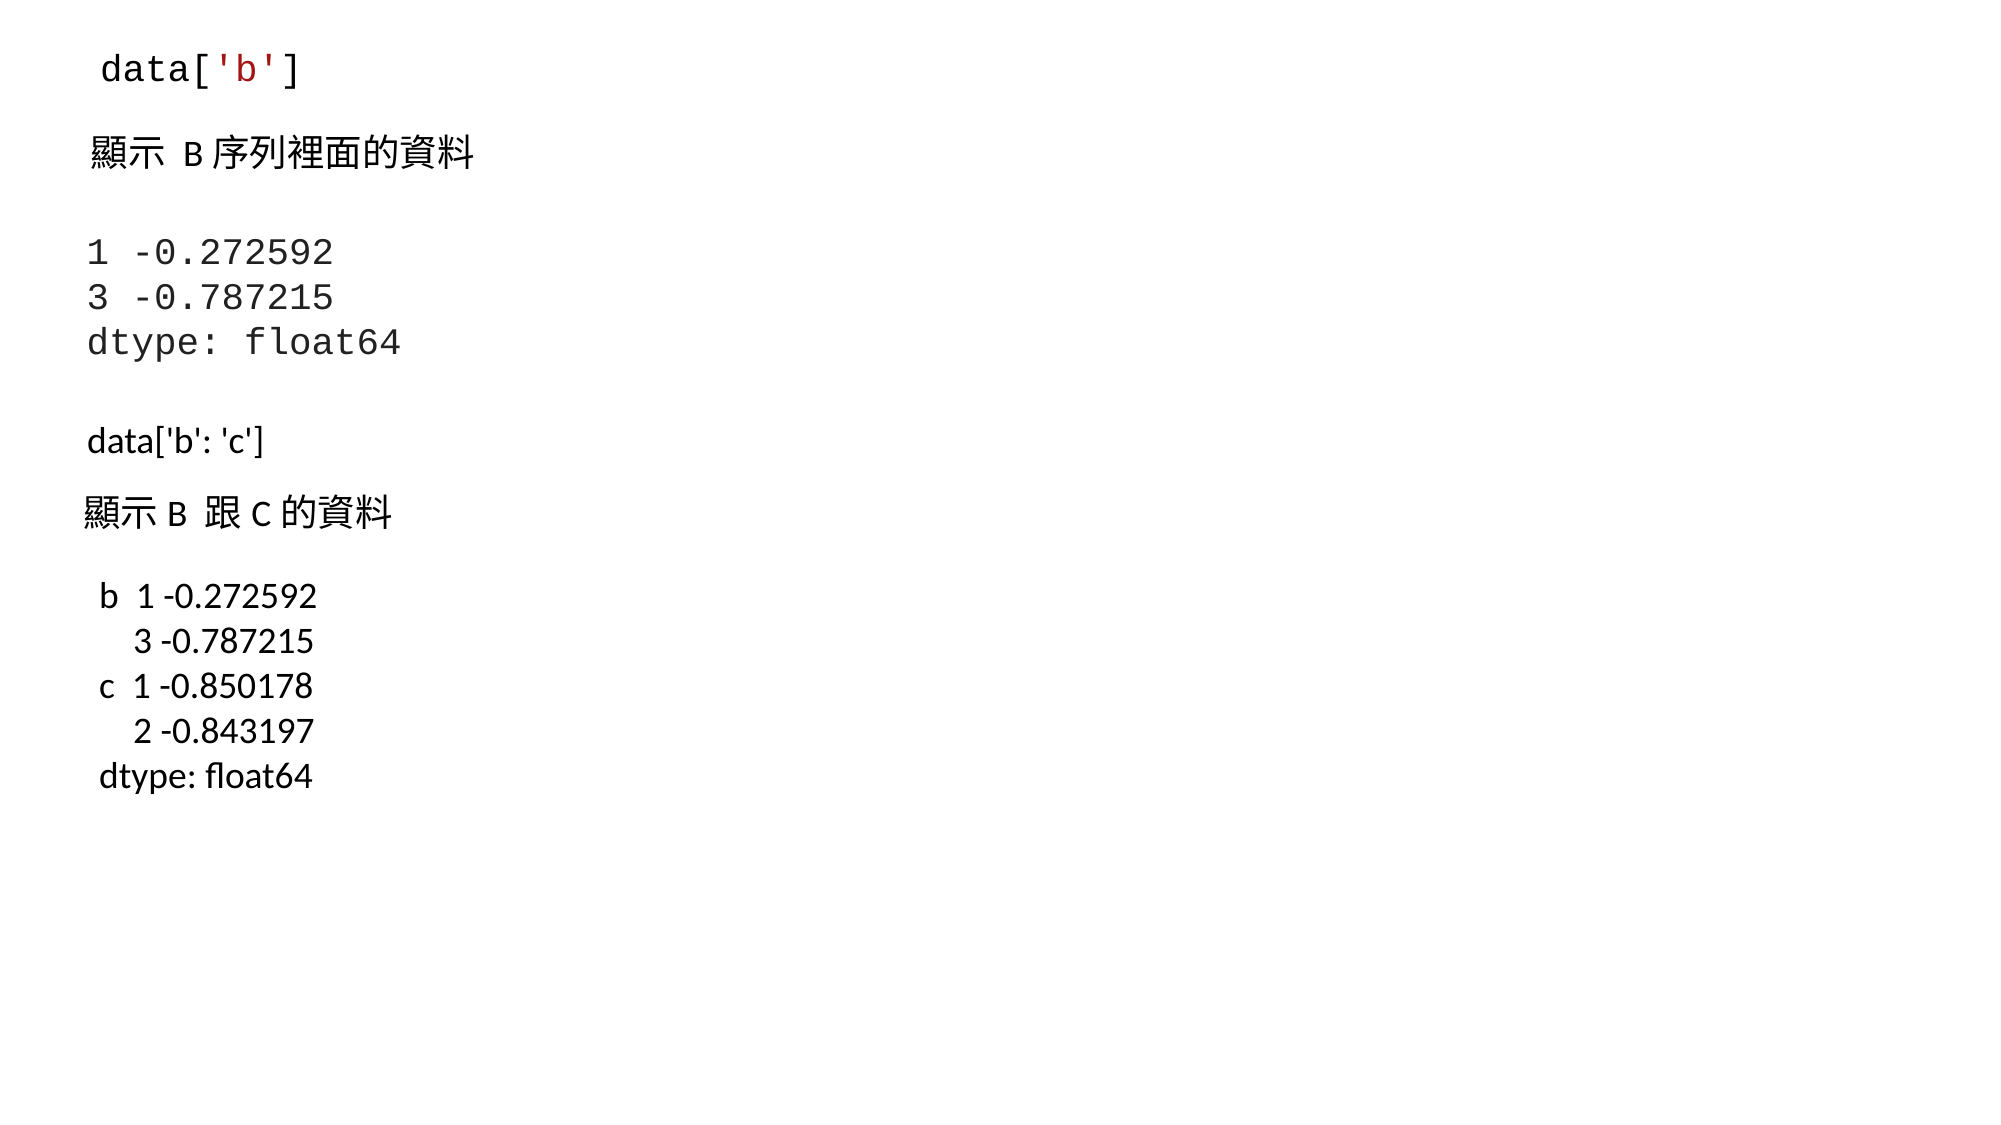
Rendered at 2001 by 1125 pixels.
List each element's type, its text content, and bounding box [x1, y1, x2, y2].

text_box 顯示 B序列裡面的資料 [75, 121, 490, 182]
text_box data['b'] [85, 36, 318, 97]
text_box b 1 -0.272592 3 -0.787215 c 1 -0.850178 2 -0.843197 dtype: float64 [84, 563, 341, 804]
text_box 1 -0.272592 3 -0.787215 dtype: float64 [71, 219, 417, 370]
text_box 顯示B 跟C的資料 [68, 481, 408, 541]
text_box data['b': 'c'] [72, 408, 280, 469]
